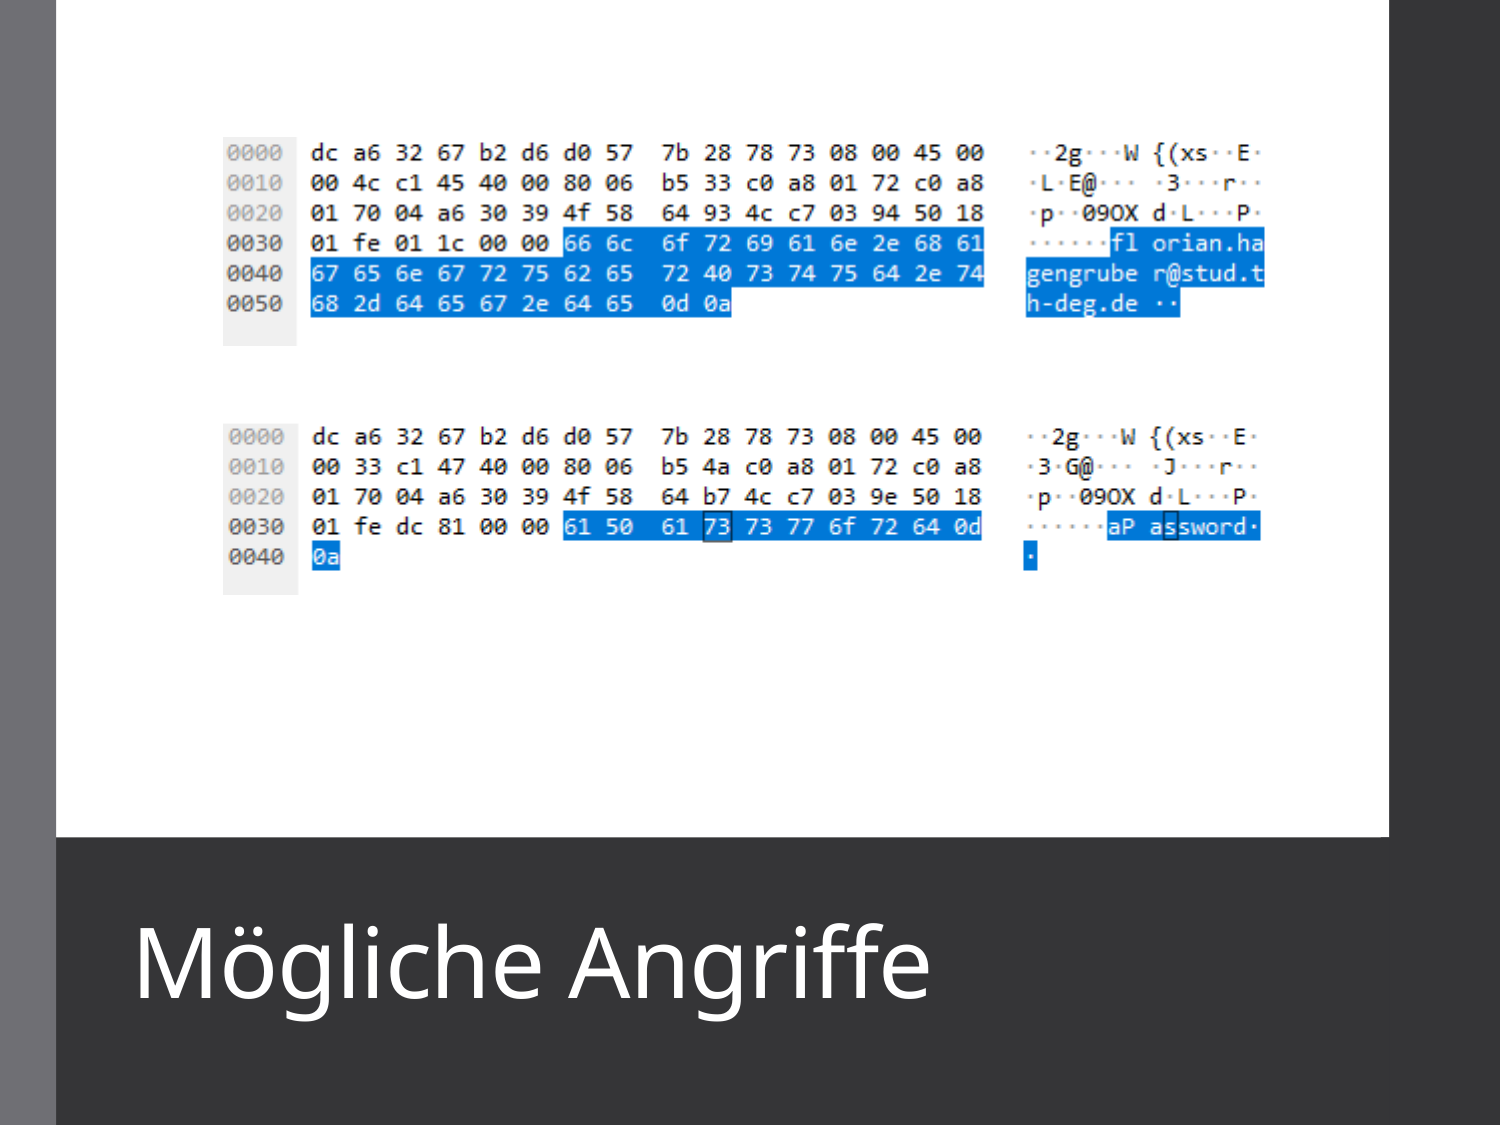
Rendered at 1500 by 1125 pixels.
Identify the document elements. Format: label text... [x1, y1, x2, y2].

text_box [194, 396, 1306, 596]
picture [223, 136, 1277, 346]
text_box [0, 0, 57, 1125]
title Mögliche Angriffe [116, 849, 1366, 1027]
text_box [57, 0, 1388, 836]
text_box [57, 836, 1388, 1125]
text_box [1388, 0, 1500, 1125]
